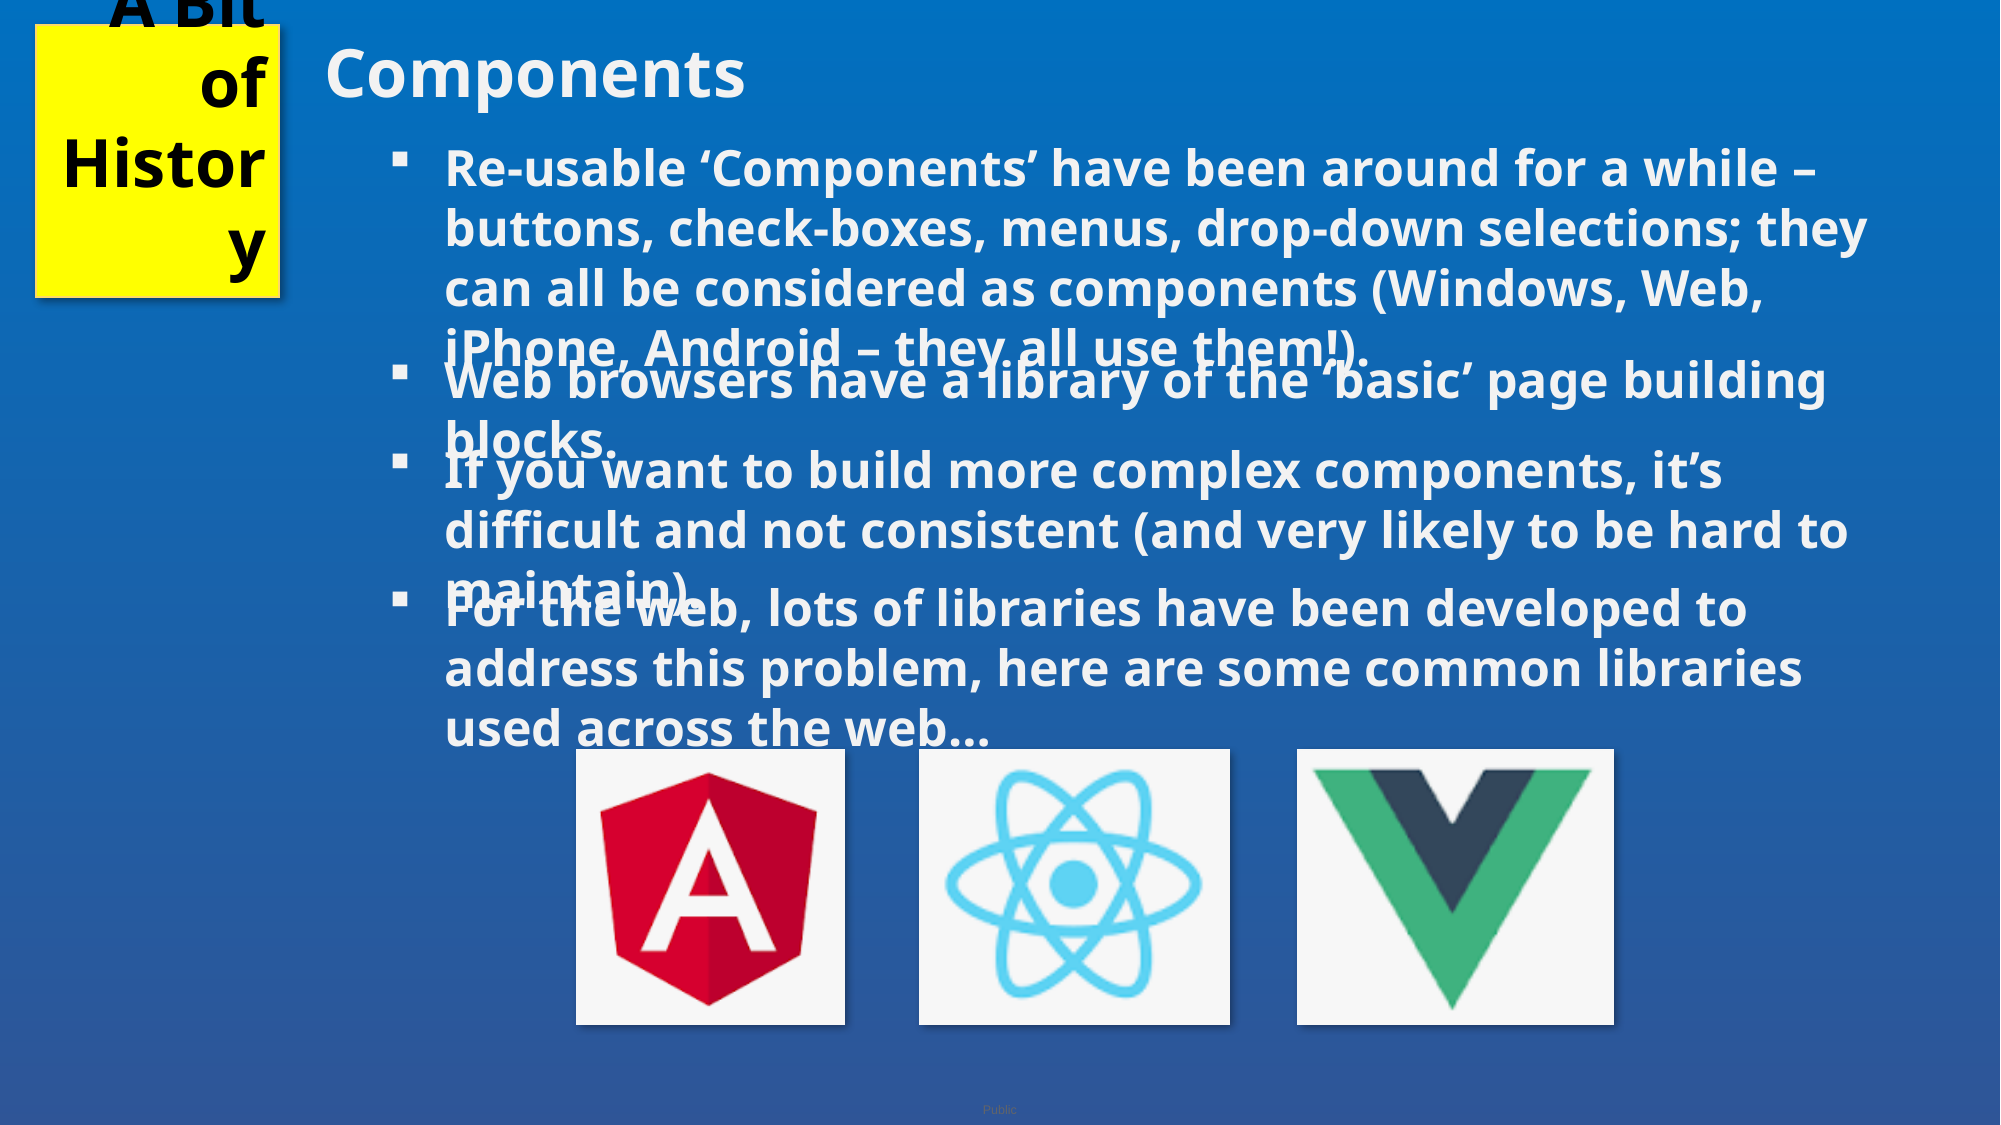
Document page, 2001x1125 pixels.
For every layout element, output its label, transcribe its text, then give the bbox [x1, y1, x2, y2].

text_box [35, 24, 279, 297]
text_box If you want to build more complex components, it’s difficult and not consistent (and very likely to be hard to maintain). [373, 430, 1923, 568]
text_box Re-usable ‘Components’ have been around for a while – buttons, check-boxes, menus, drop-down selections; they can all be considered as components (Windows, Web, iPhone, Android – they all use them!). [373, 128, 1923, 341]
picture [576, 749, 845, 1025]
text_box Web browsers have a library of the ‘basic’ page building blocks. [373, 341, 1923, 430]
text_box Components [309, 23, 1495, 119]
picture [1297, 749, 1614, 1025]
text_box For the web, lots of libraries have been developed to address this problem, here are some common libraries used across the web… [373, 568, 1923, 764]
picture [919, 749, 1230, 1025]
